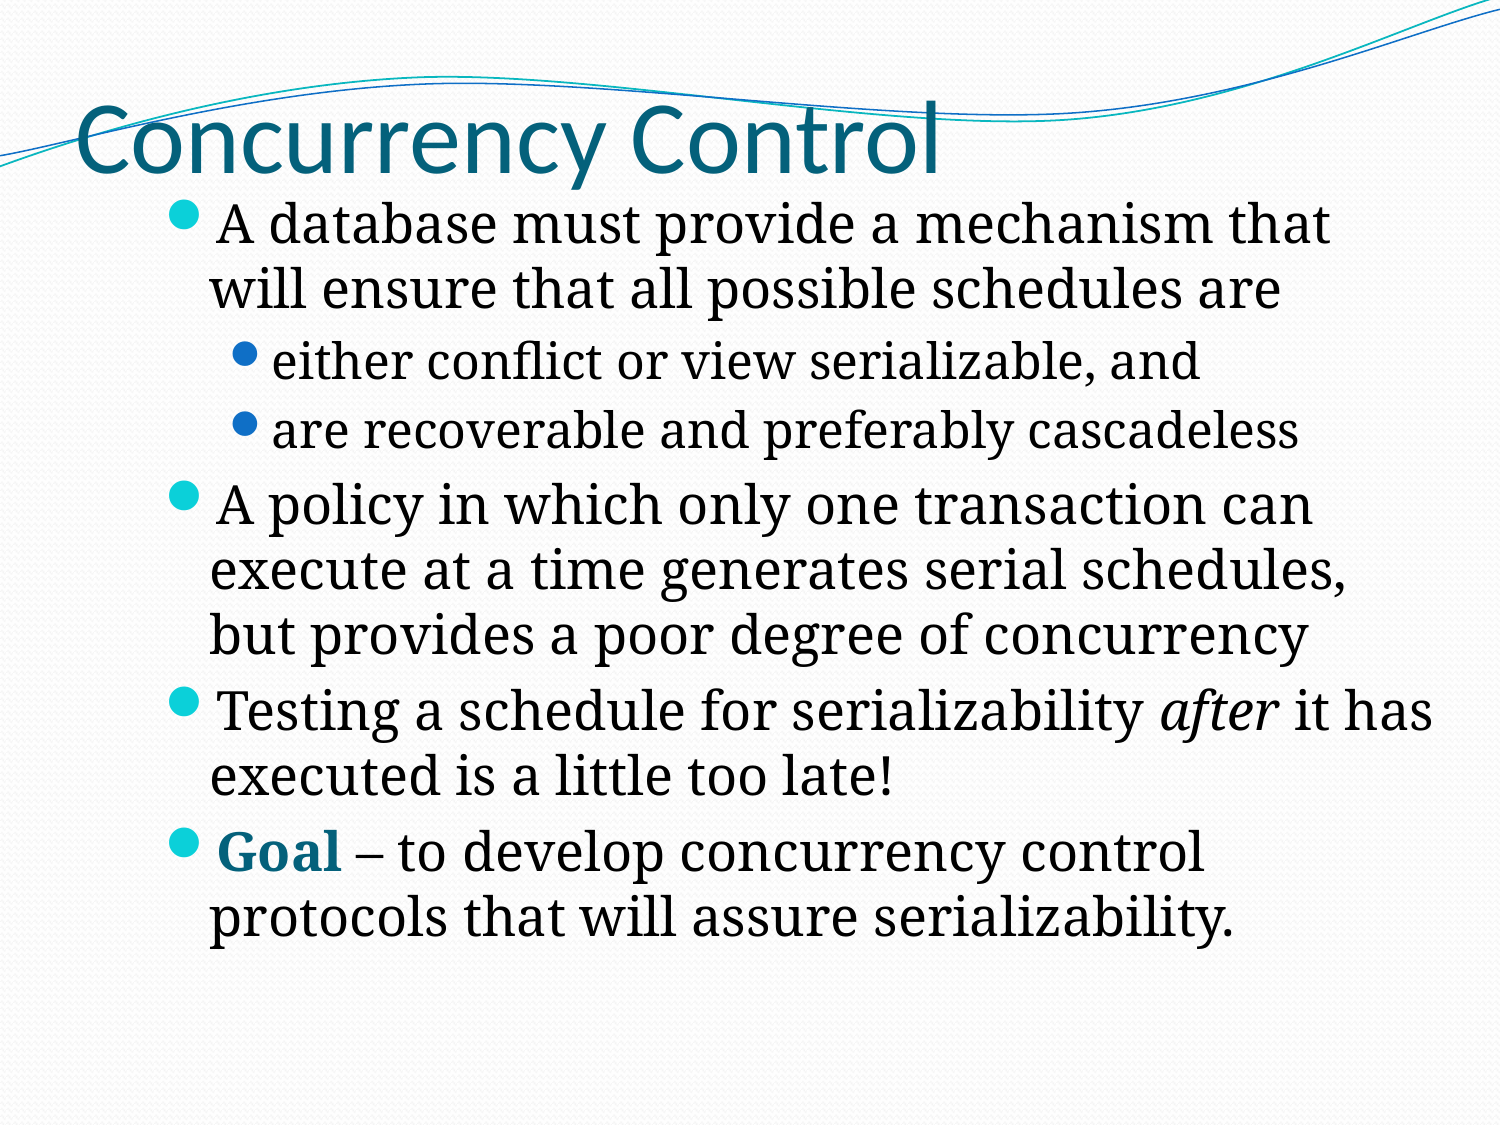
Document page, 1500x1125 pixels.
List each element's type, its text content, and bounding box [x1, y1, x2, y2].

list A database must provide a mechanism that will ensure that all possible schedules are either conflict or view serializable, and are recoverable and preferably cascadeless A policy in which only one transaction can execute at a time generates serial schedules, but provides a poor degree of concurrency Testing a schedule for serializability after it has executed is a little too late! Goal – to develop concurrency control protocols that will assure serializability. [150, 181, 1453, 983]
title Concurrency Control [75, 6, 1425, 194]
